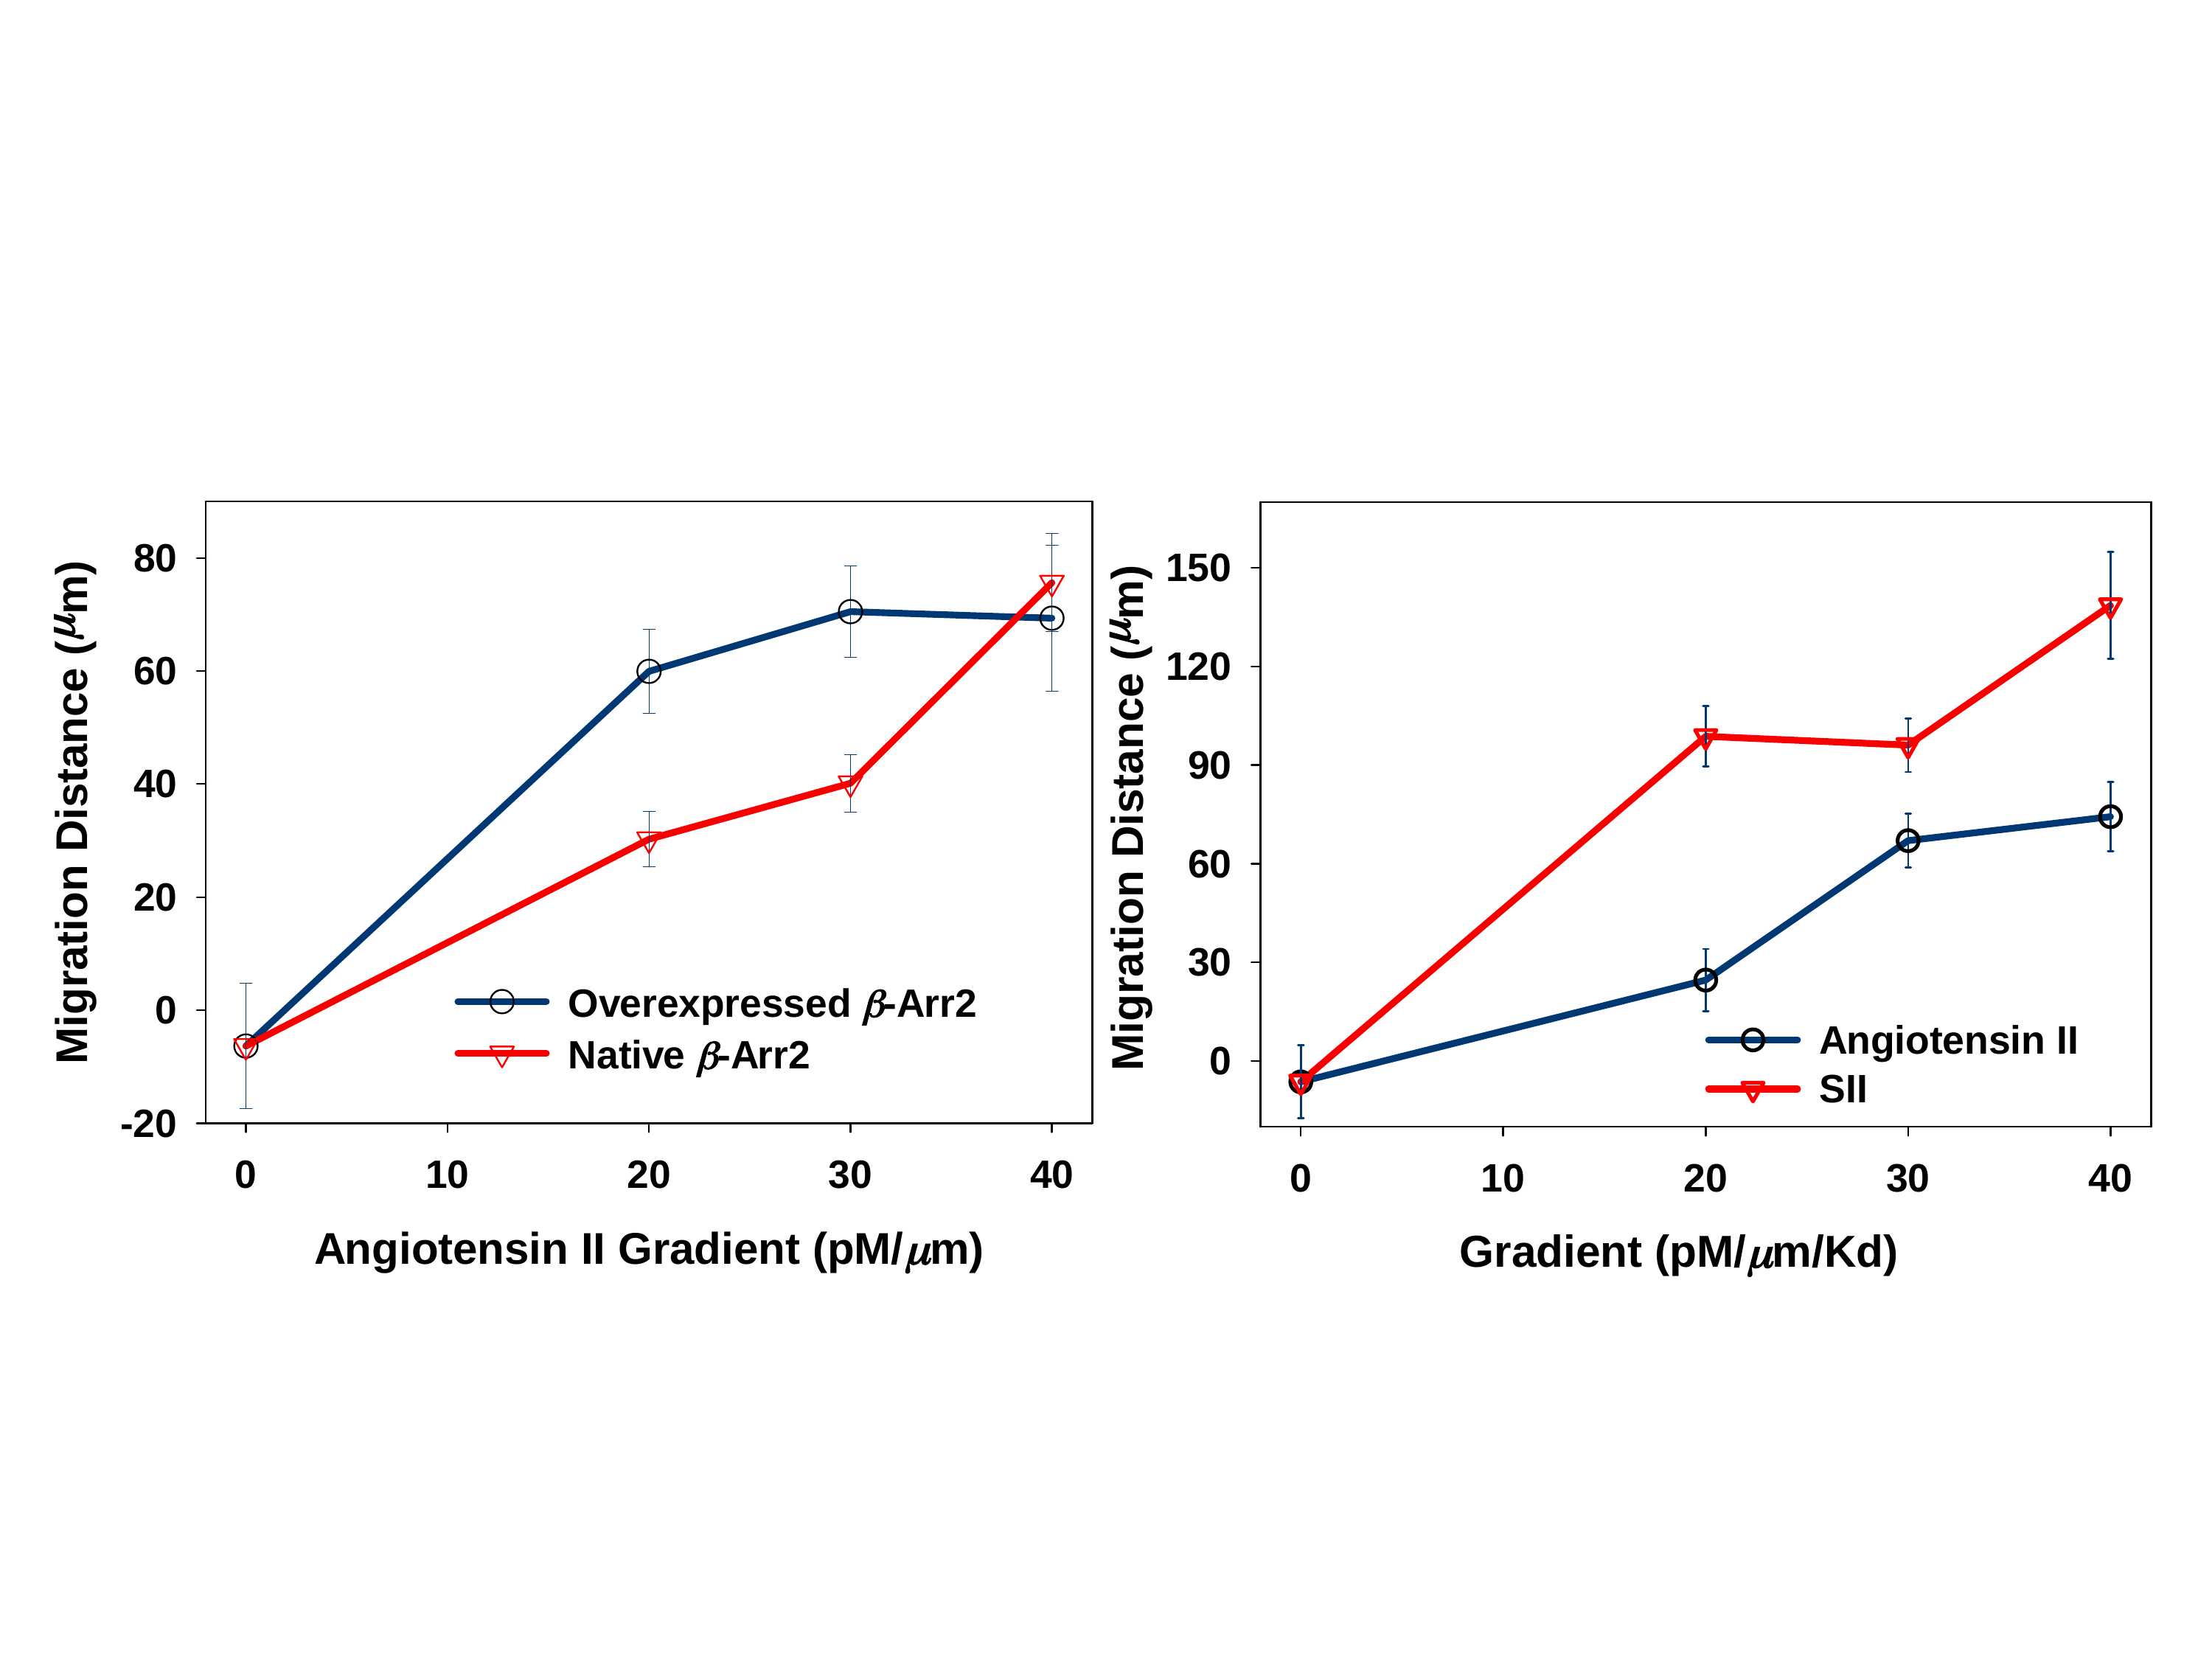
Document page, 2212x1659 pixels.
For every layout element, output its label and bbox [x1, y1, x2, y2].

text_box [1095, 405, 2203, 1281]
text_box [36, 405, 1094, 1281]
